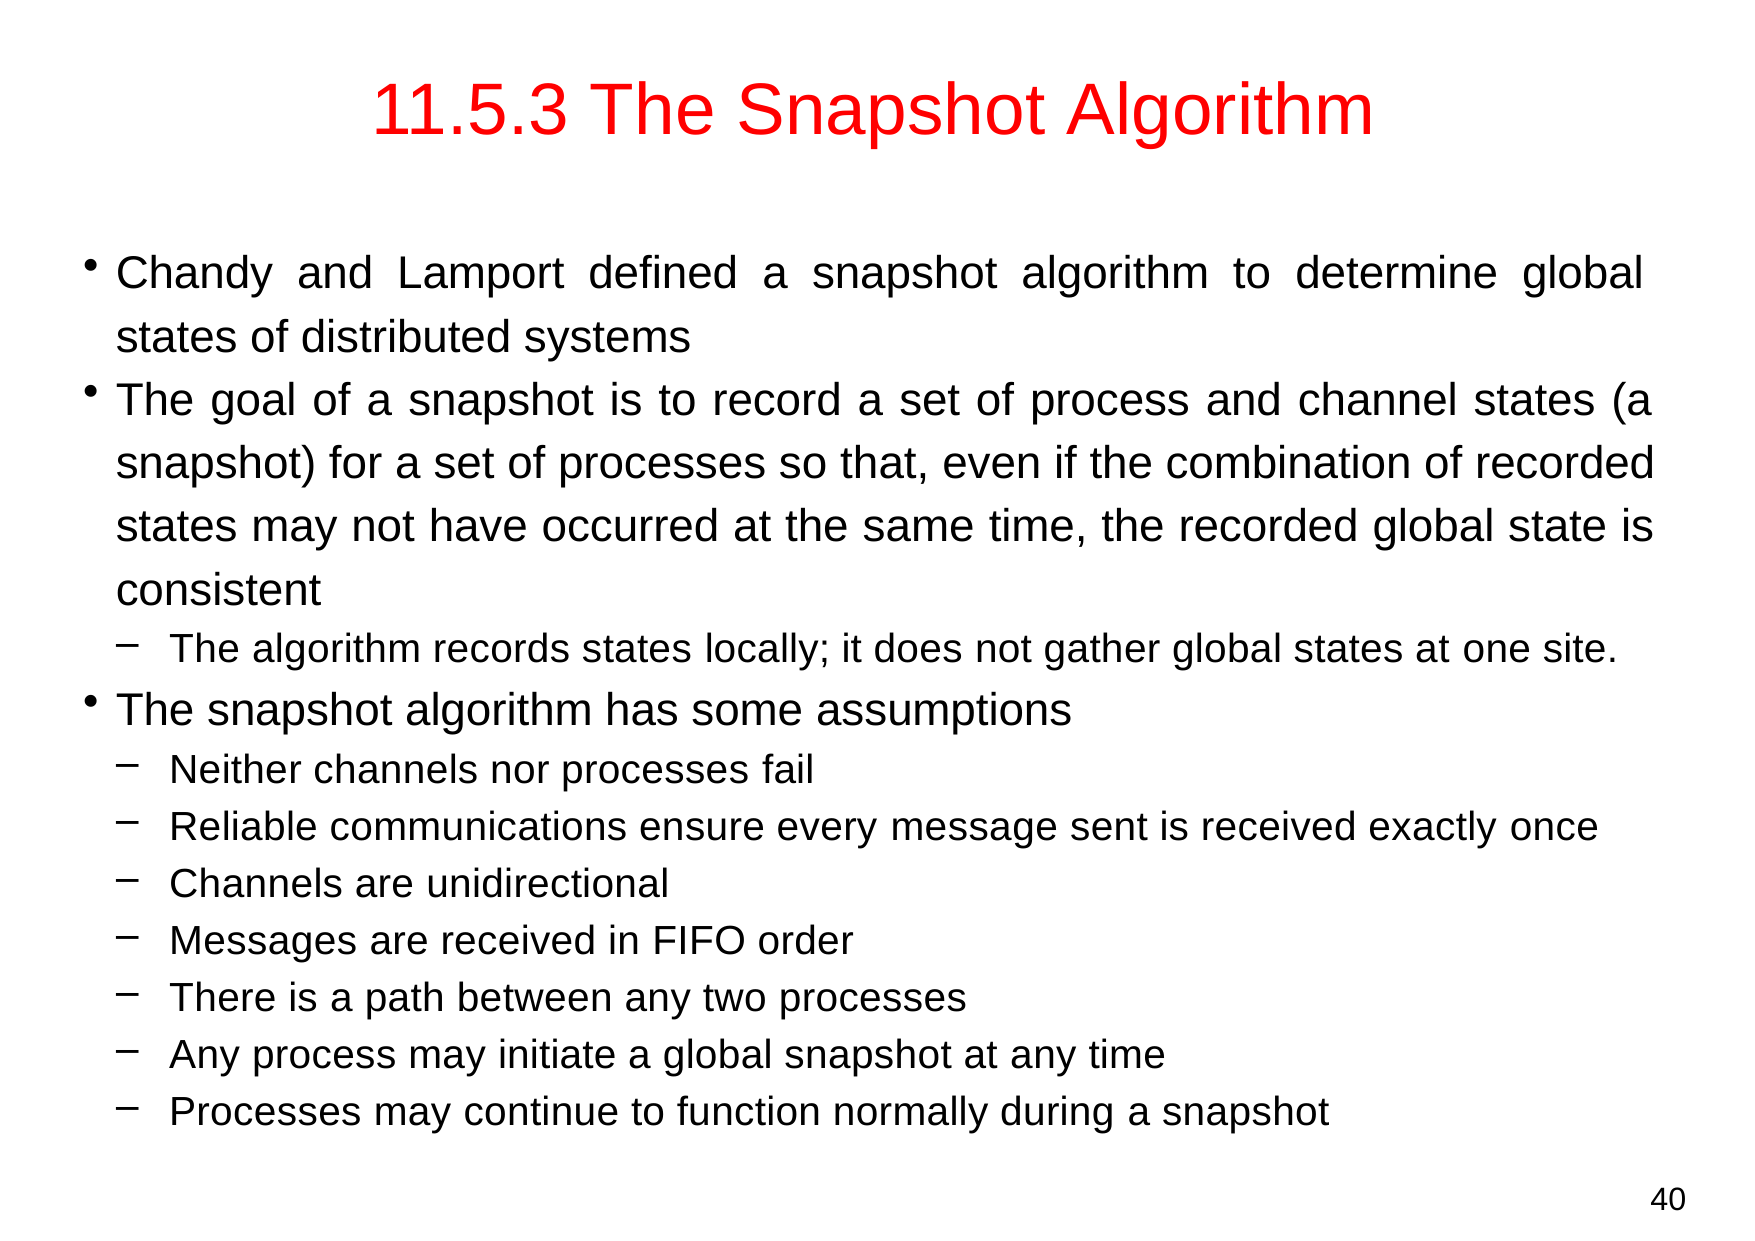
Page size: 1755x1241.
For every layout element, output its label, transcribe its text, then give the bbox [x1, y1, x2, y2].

text_box Chandy and Lamport defined a snapshot algorithm to determine global states of distributed systems The goal of a snapshot is to record a set of process and channel states (a snapshot) for a set of processes so that, even if the combination of recorded states may not have occurred at the same time, the recorded global state is consistent The algorithm records states locally; it does not gather global states at one site. The snapshot algorithm has some assumptions Neither channels nor processes fail Reliable communications ensure every message sent is received exactly once Channels are unidirectional Messages are received in FIFO order There is a path between any two processes Any process may initiate a global snapshot at any time Processes may continue to function normally during a snapshot [81, 232, 1669, 1134]
slide_number 40 [1646, 1179, 1691, 1241]
title 11.5.3 The Snapshot Algorithm [369, 58, 1385, 232]
